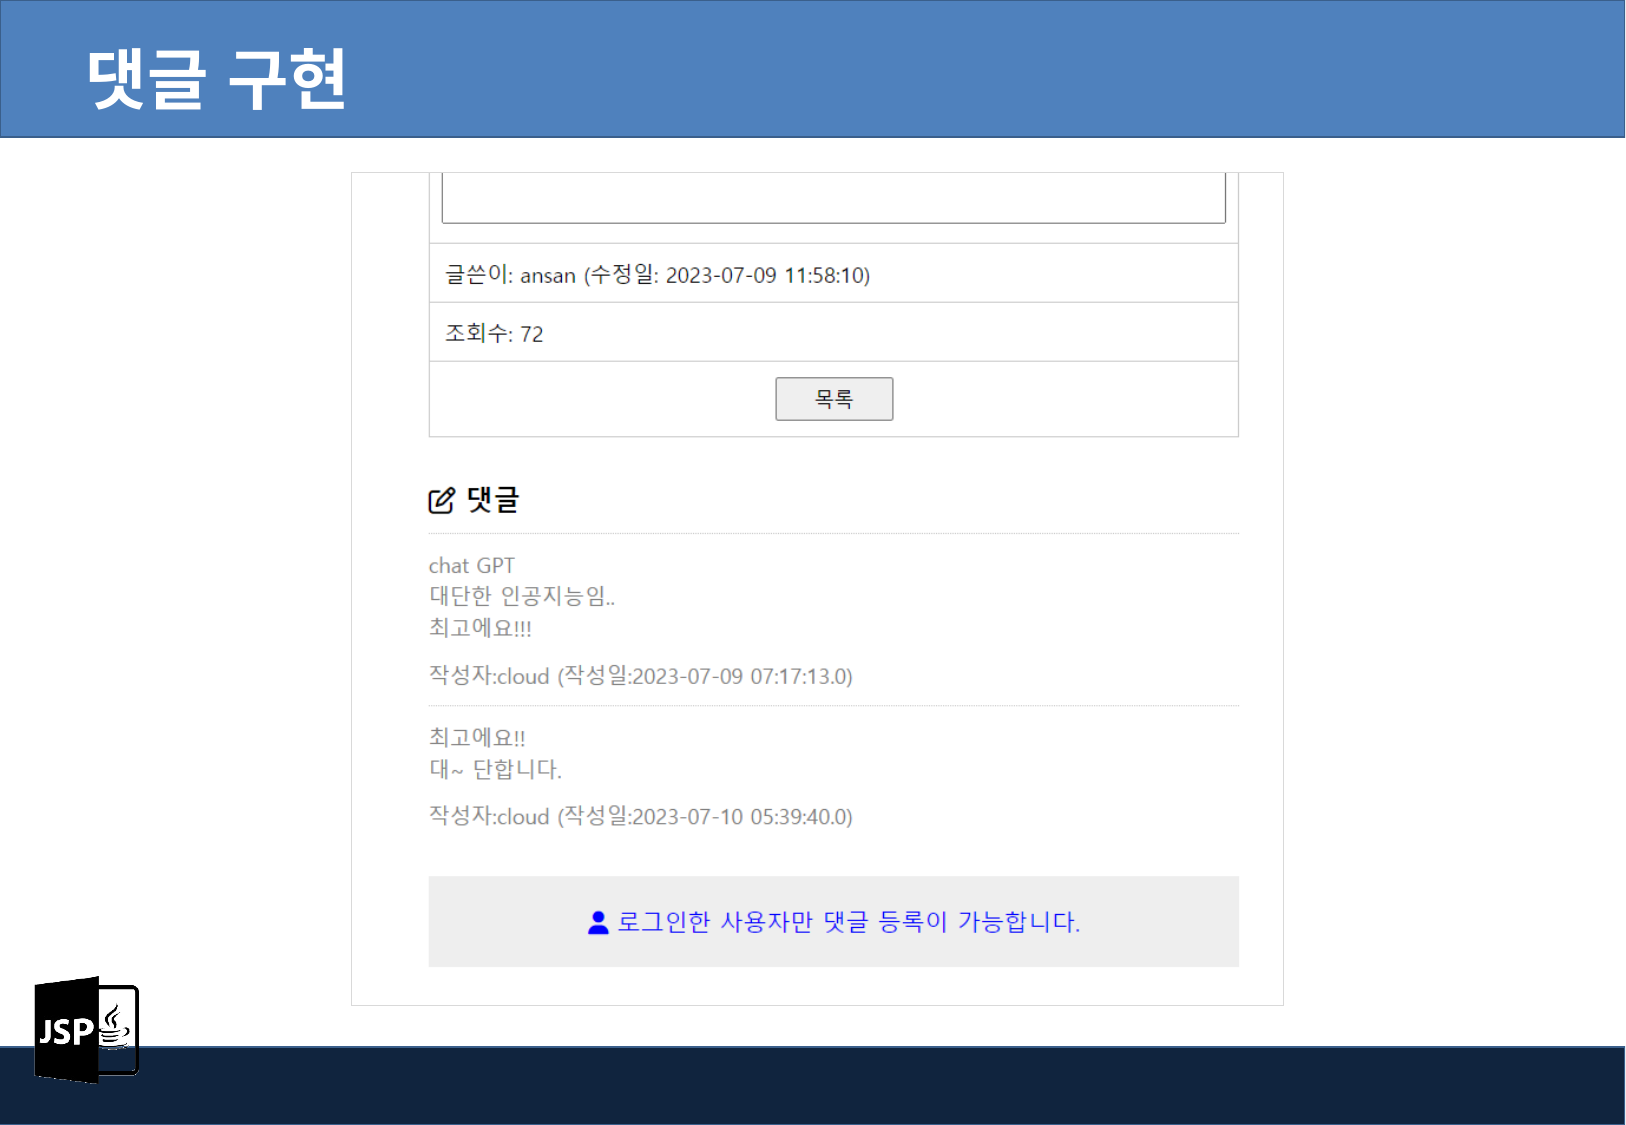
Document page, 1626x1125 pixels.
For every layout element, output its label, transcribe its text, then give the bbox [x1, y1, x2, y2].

picture [351, 172, 1284, 1006]
text_box 댓글 구현 [24, 7, 1061, 148]
picture [32, 976, 141, 1084]
text_box [0, 0, 834, 138]
